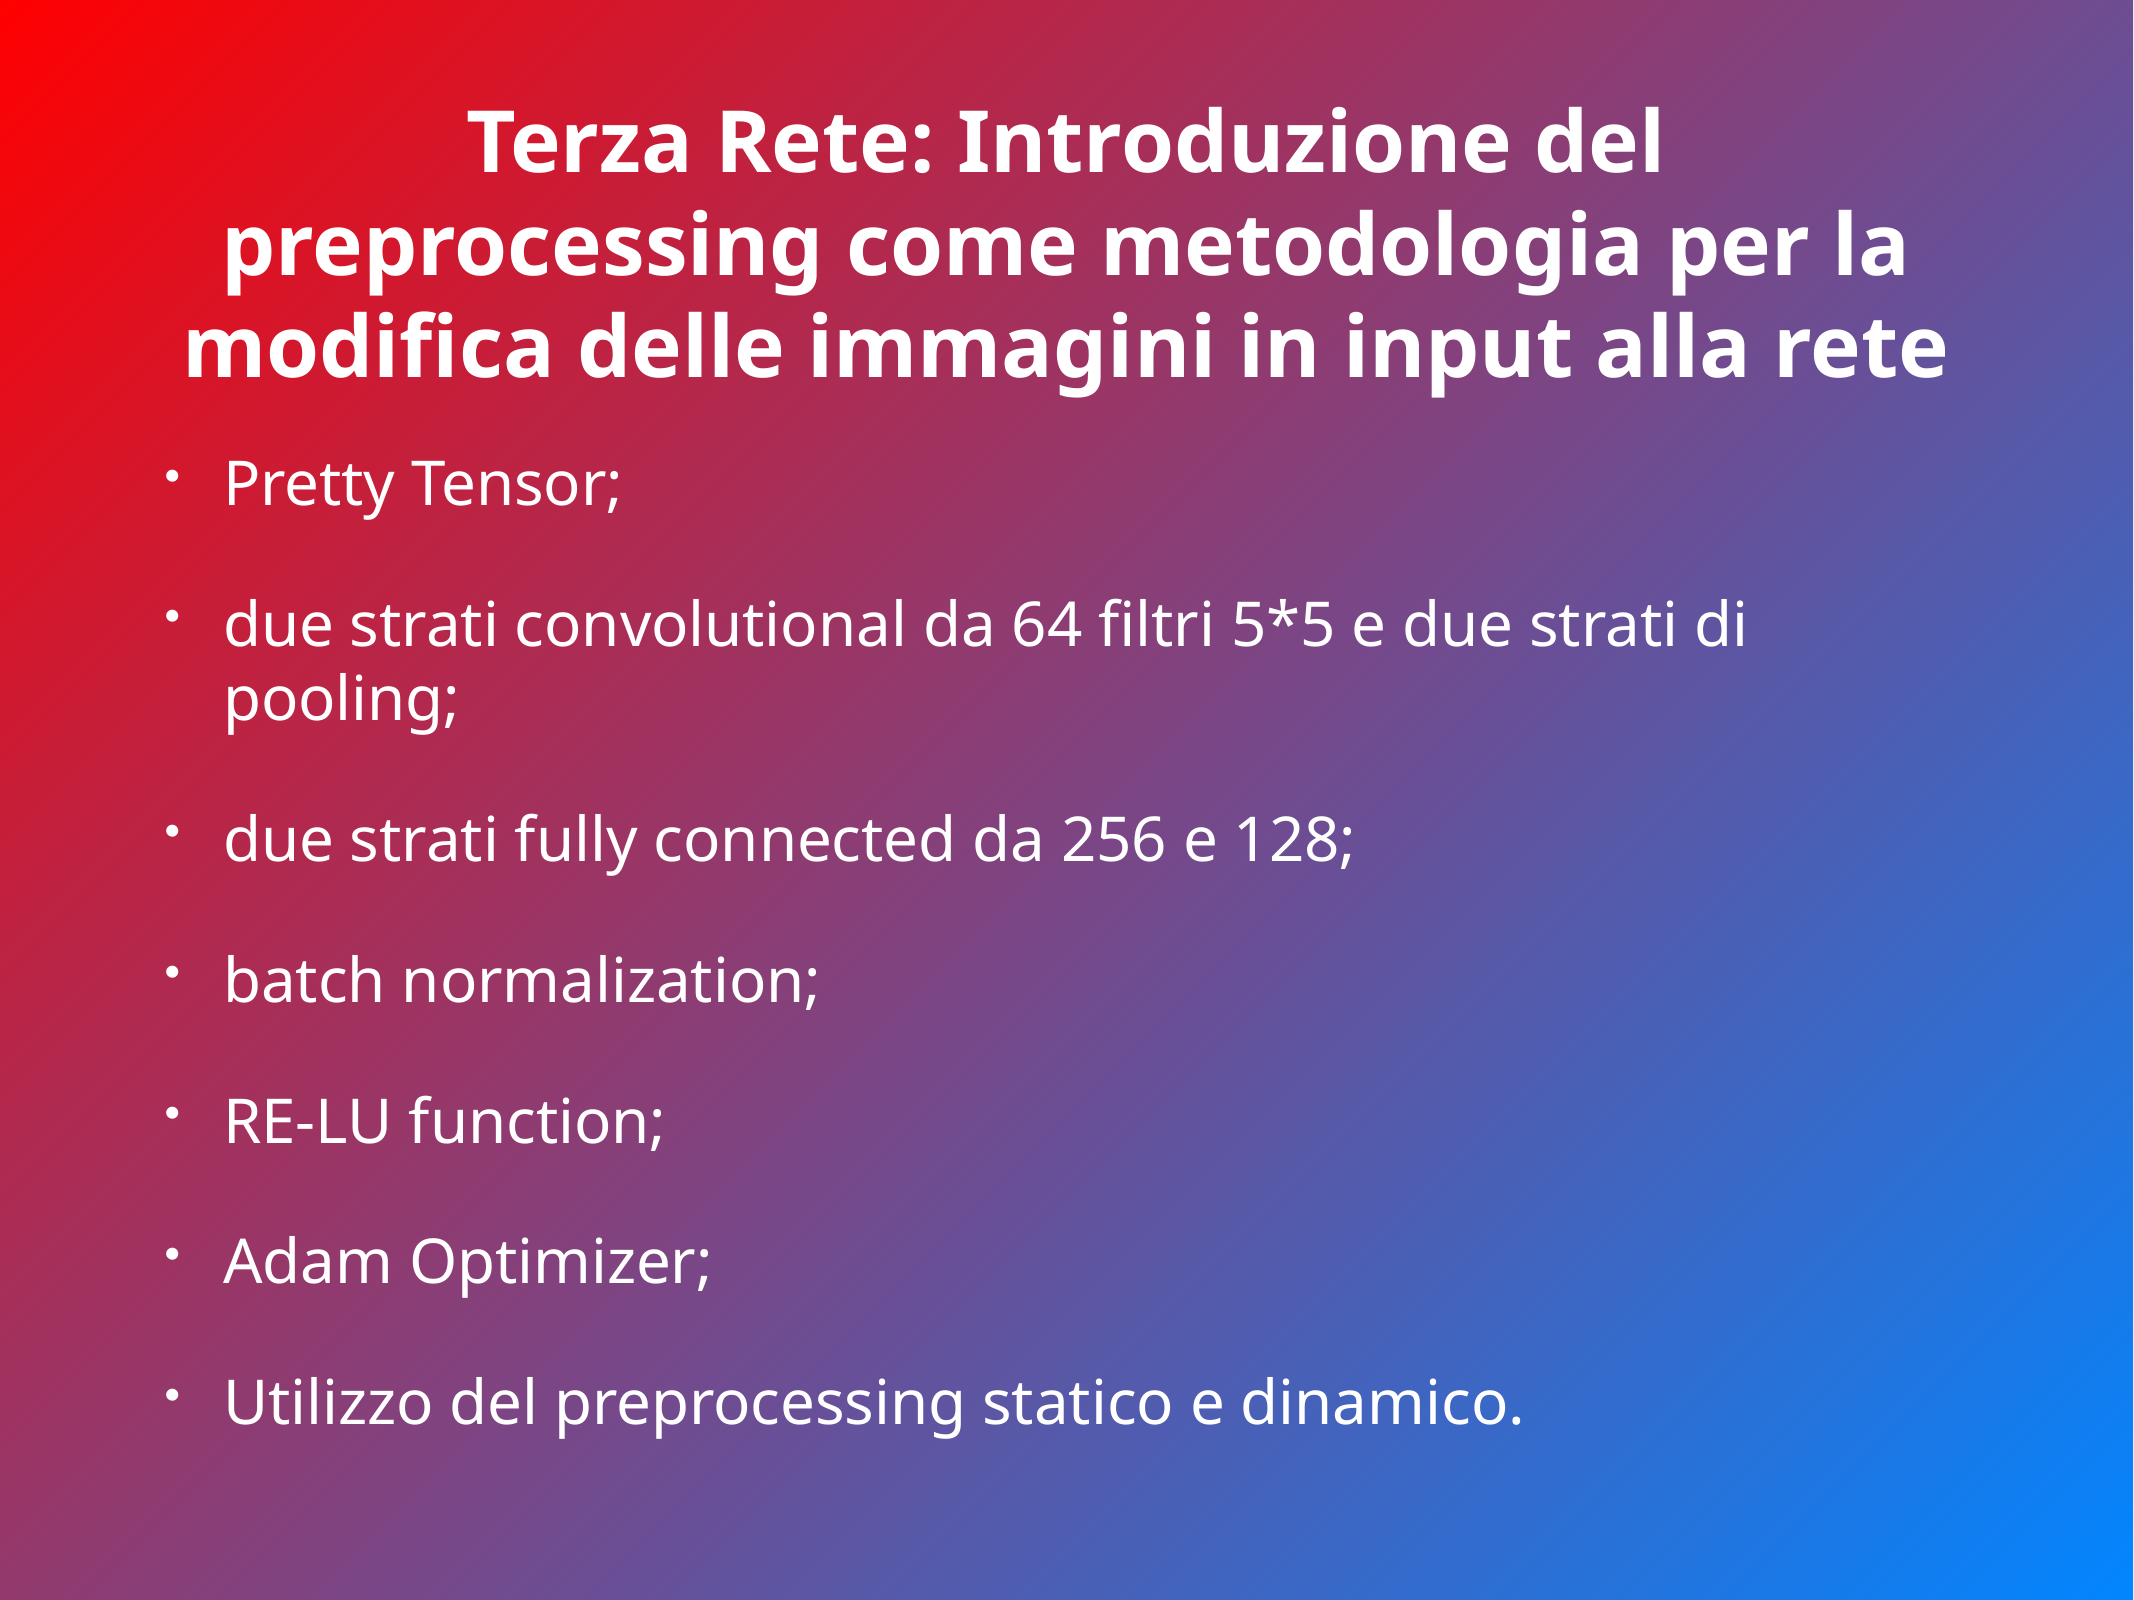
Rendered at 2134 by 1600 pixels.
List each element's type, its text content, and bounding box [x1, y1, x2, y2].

list Pretty Tensor; due strati convolutional da 64 filtri 5*5 e due strati di pooling; due strati fully connected da 256 e 128; batch normalization; RE-LU function; Adam Optimizer; Utilizzo del preprocessing statico e dinamico. [155, 424, 1978, 1457]
title Terza Rete: Introduzione del preprocessing come metodologia per la modifica delle immagini in input alla rete [155, 66, 1978, 416]
